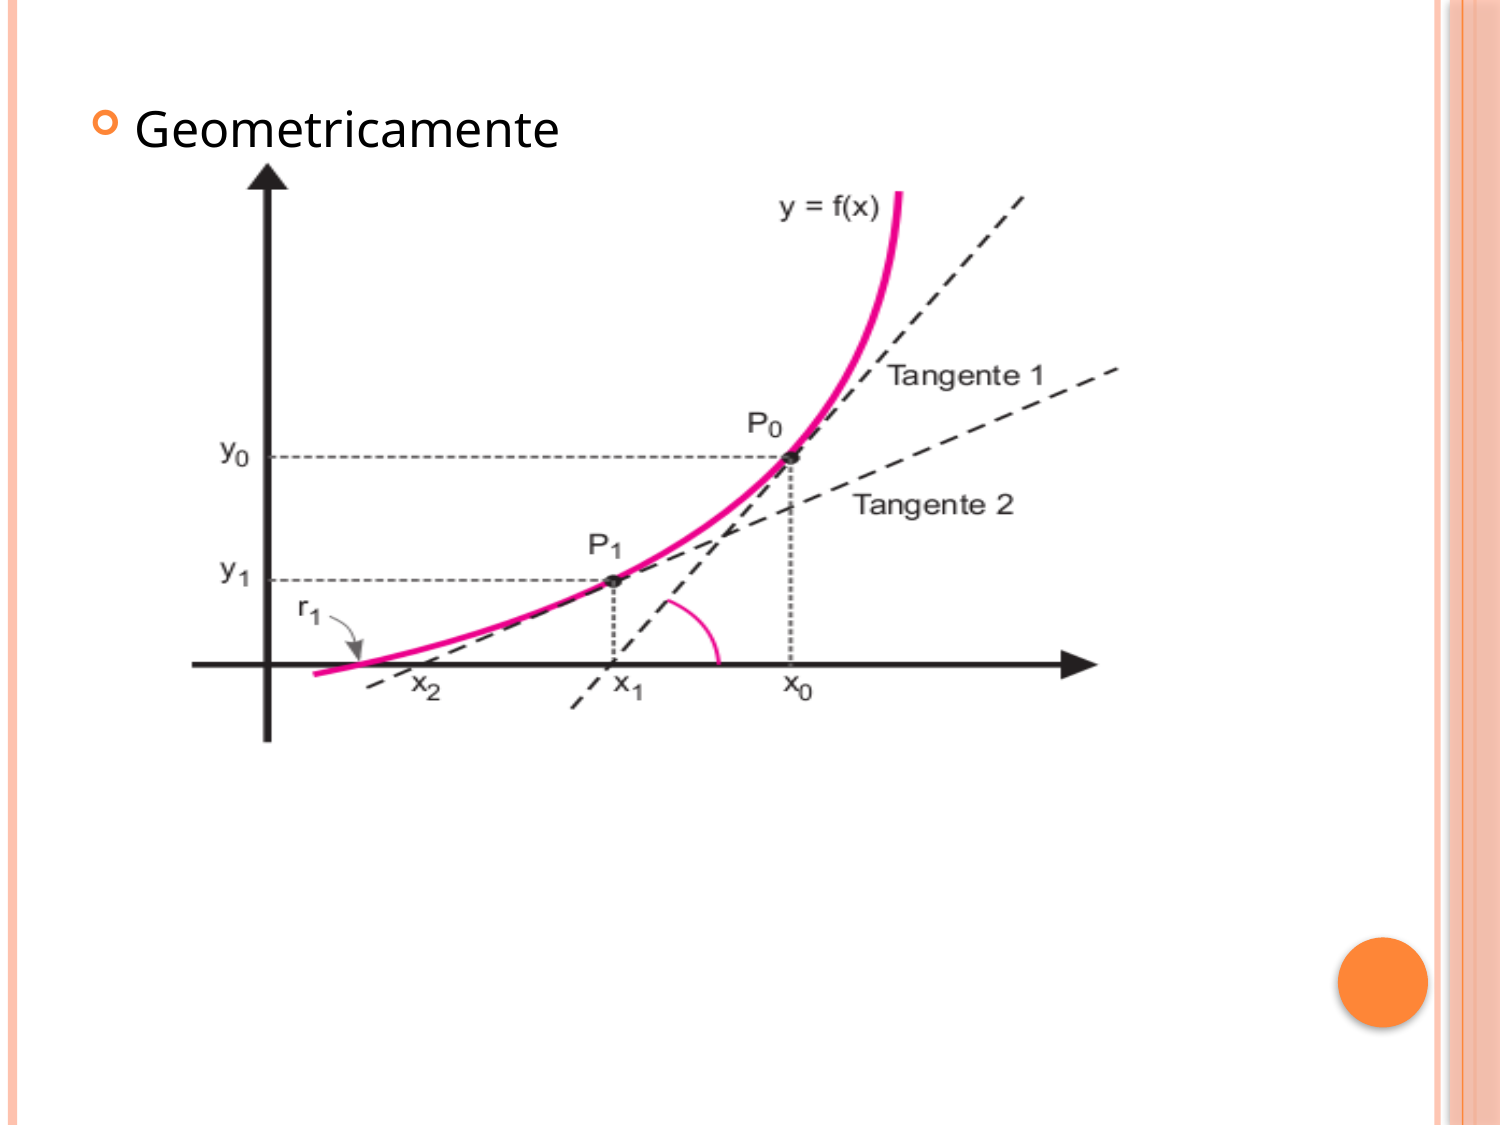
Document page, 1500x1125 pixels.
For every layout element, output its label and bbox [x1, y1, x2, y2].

picture [170, 155, 1129, 757]
